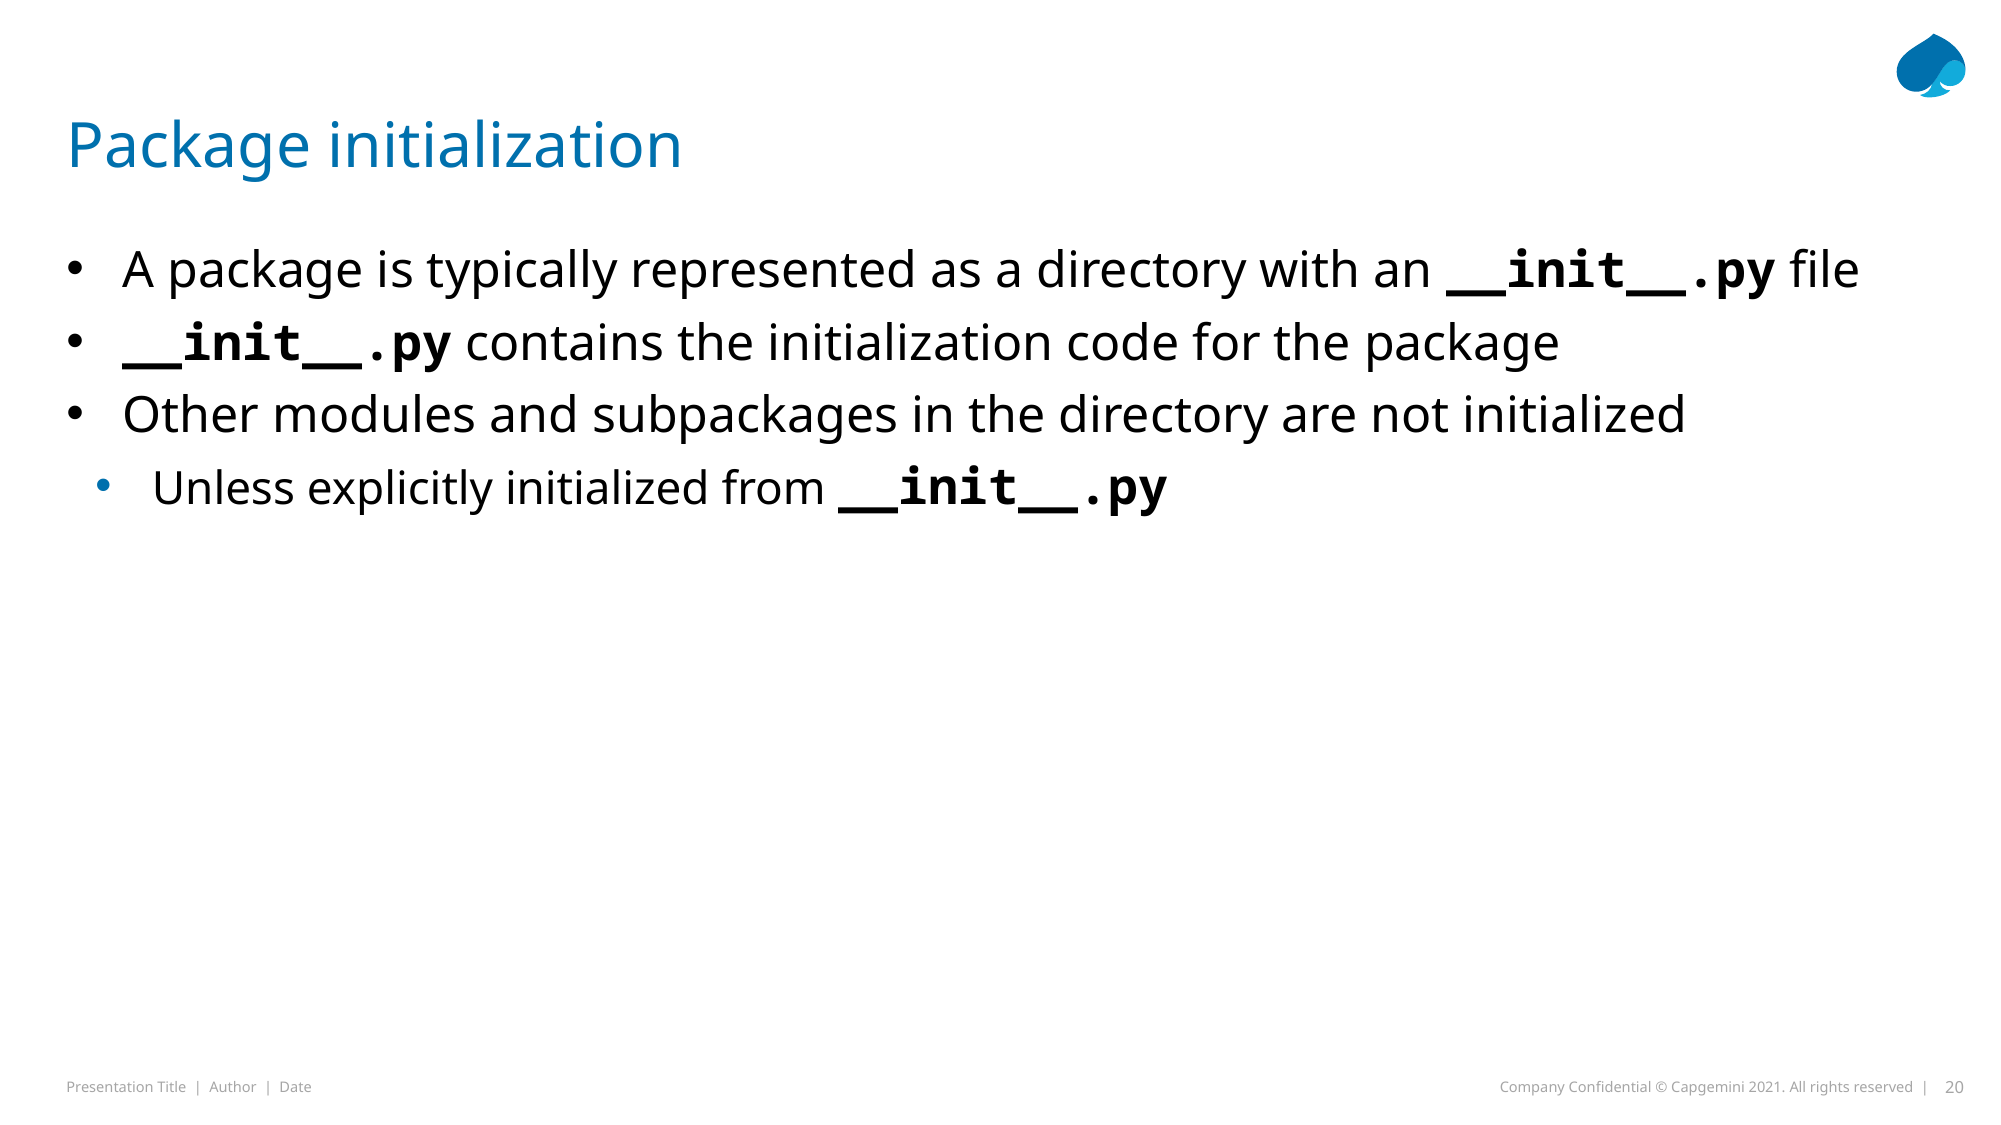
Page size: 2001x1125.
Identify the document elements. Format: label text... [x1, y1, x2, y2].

title Package initialization [66, 63, 1863, 182]
list A package is typically represented as a directory with an __init__.py file __init__.py contains the initialization code for the package Other modules and subpackages in the directory are not initialized Unless explicitly initialized from __init__.py [66, 237, 1933, 1062]
